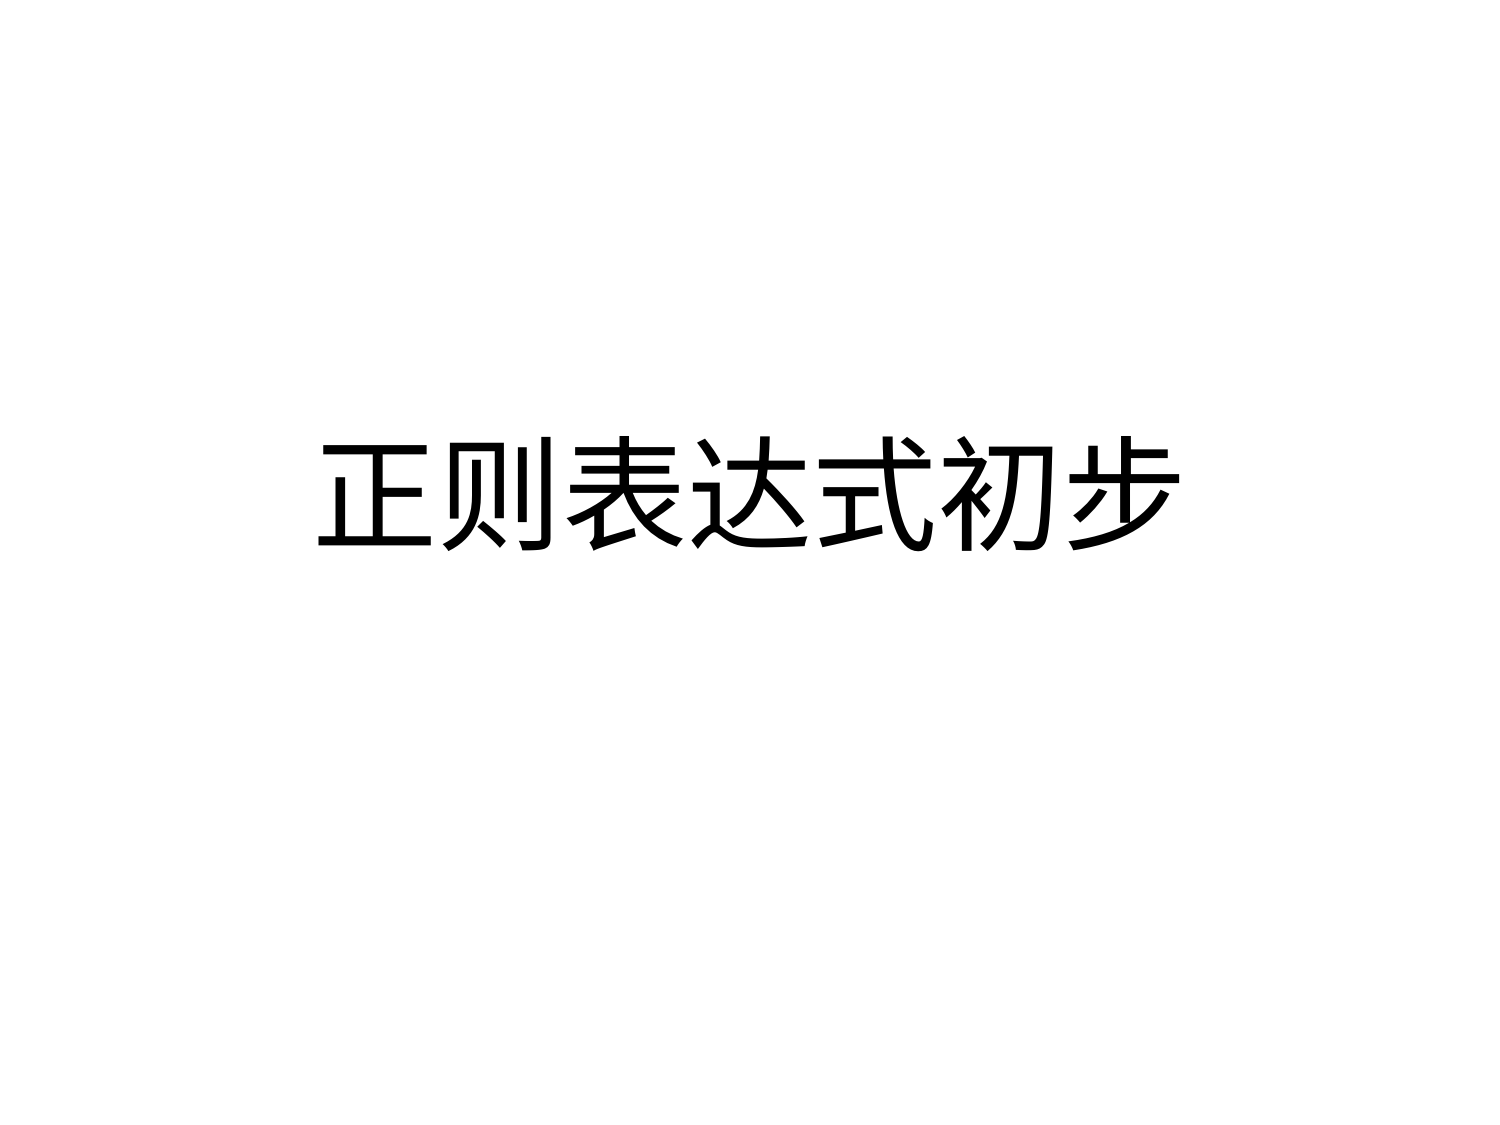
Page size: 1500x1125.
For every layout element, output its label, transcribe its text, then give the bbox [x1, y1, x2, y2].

title 正则表达式初步 [112, 184, 1388, 576]
